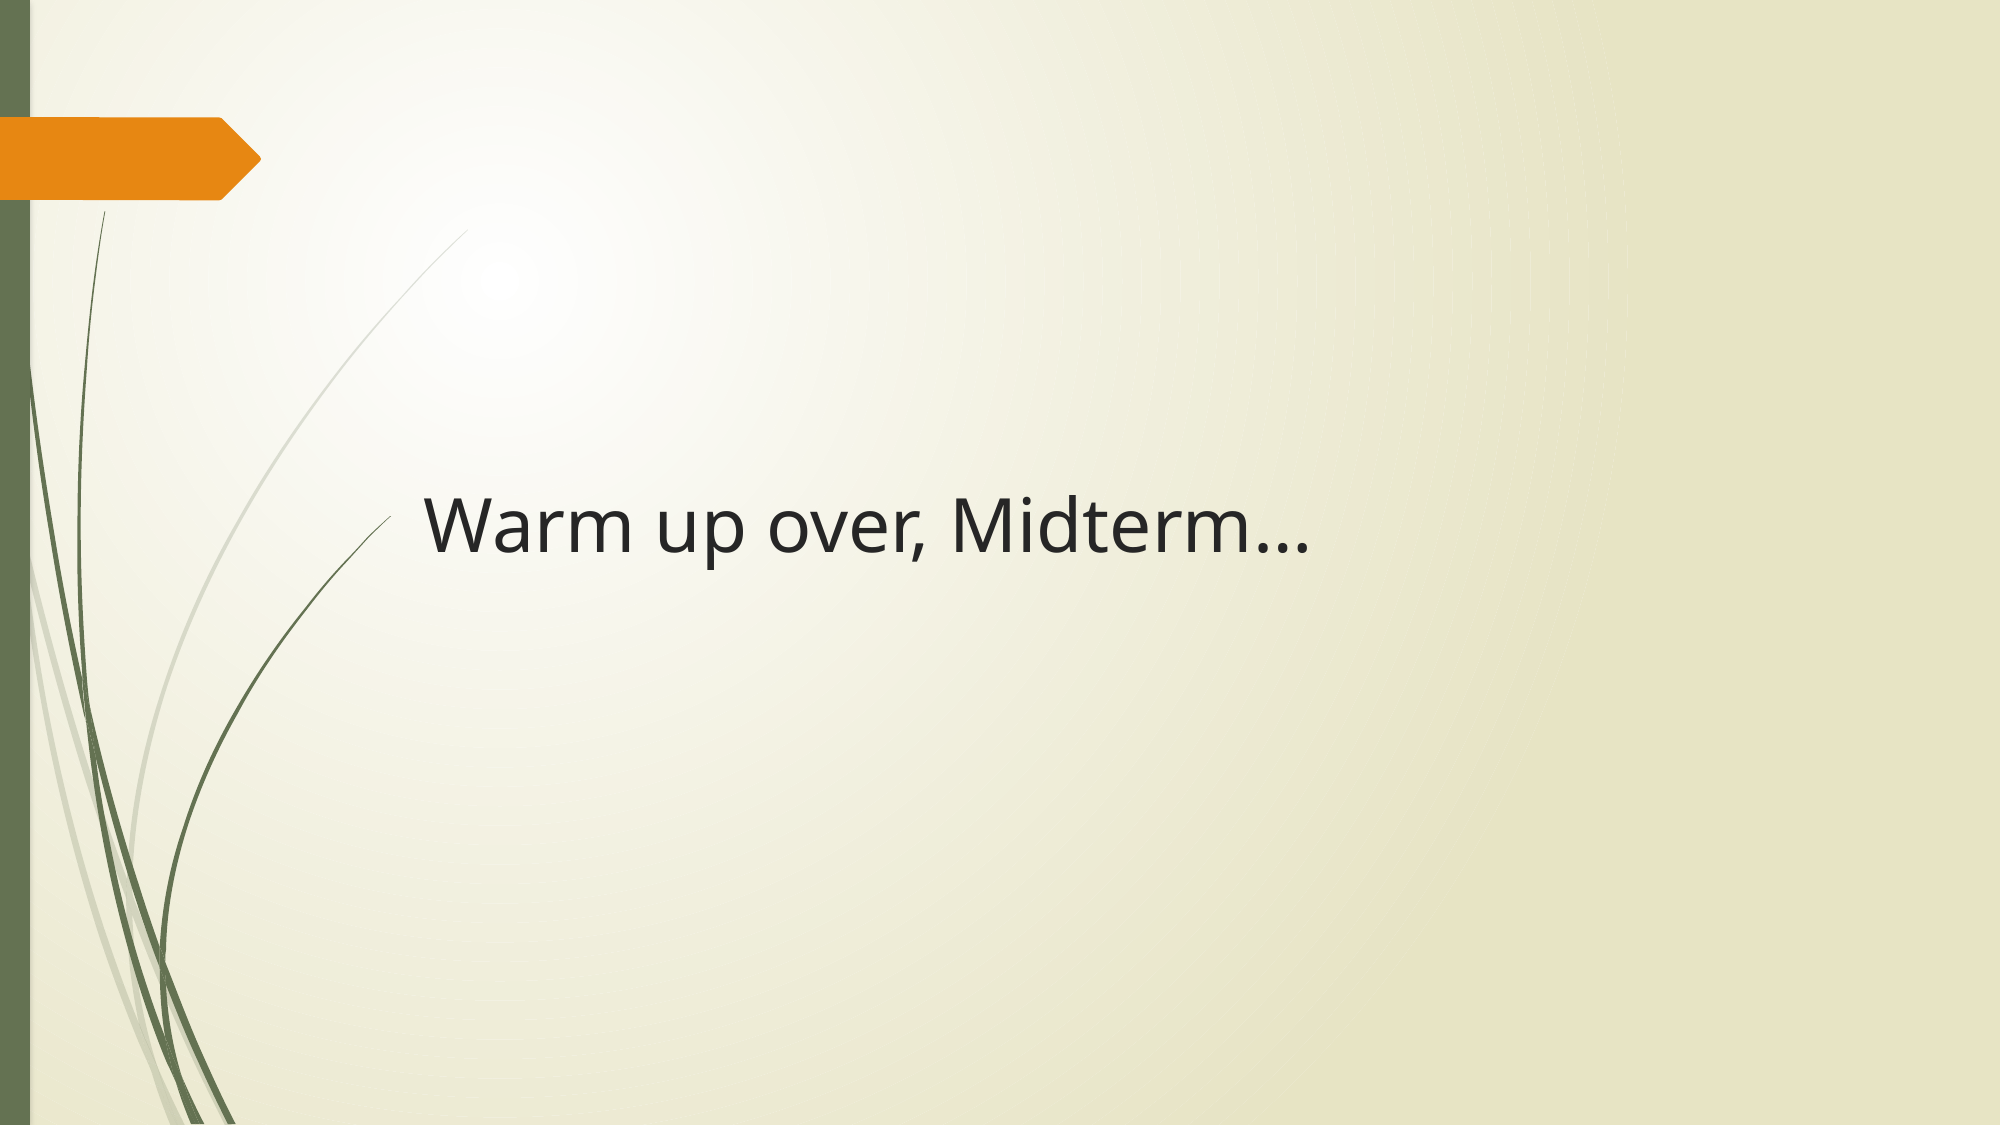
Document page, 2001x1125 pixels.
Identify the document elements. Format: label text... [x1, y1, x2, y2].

title Warm up over, Midterm… [408, 470, 1871, 681]
